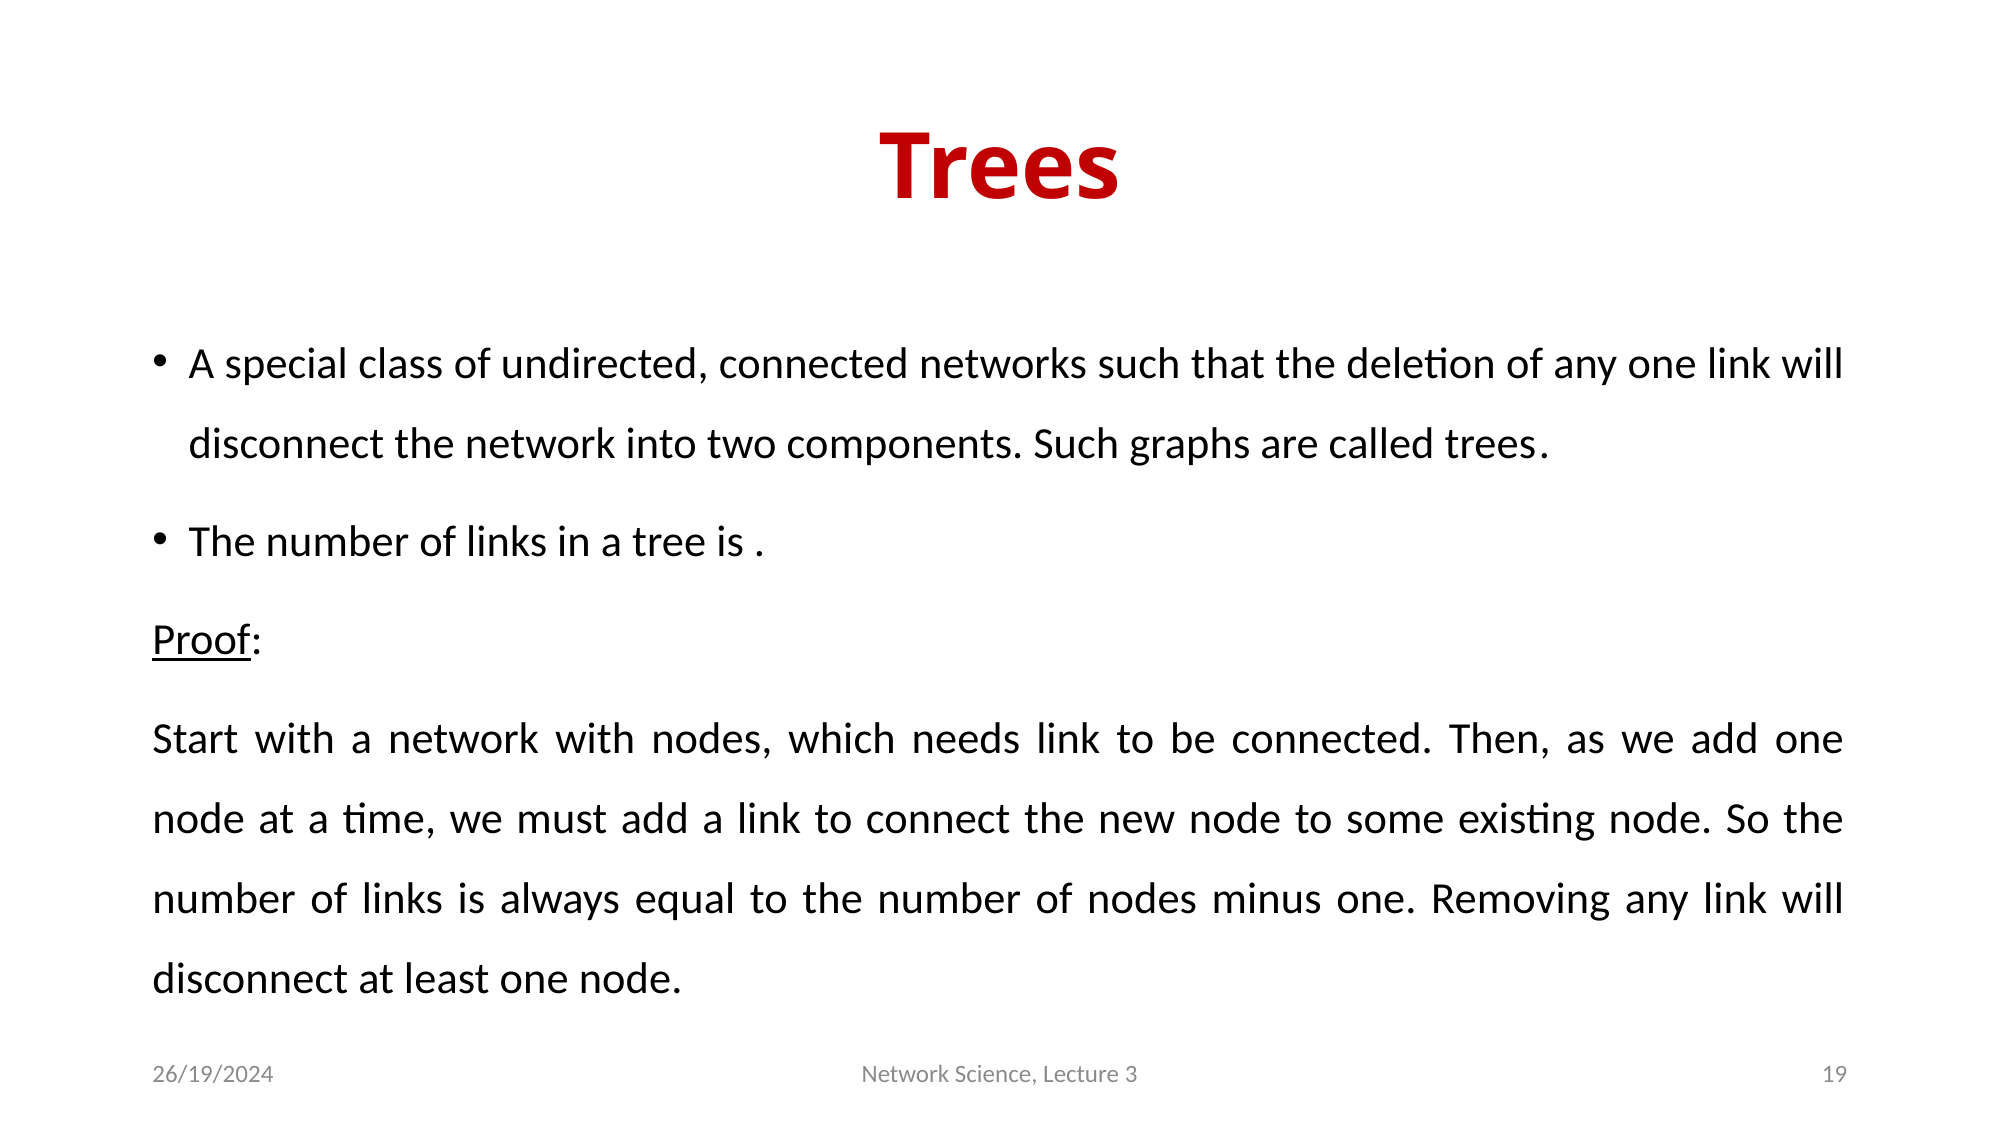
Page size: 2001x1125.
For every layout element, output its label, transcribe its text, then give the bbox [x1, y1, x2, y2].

title Trees [137, 59, 1863, 278]
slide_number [137, 1042, 588, 1103]
slide_number 19 [1412, 1042, 1863, 1103]
footer Network Science, Lecture 3 [662, 1042, 1338, 1103]
